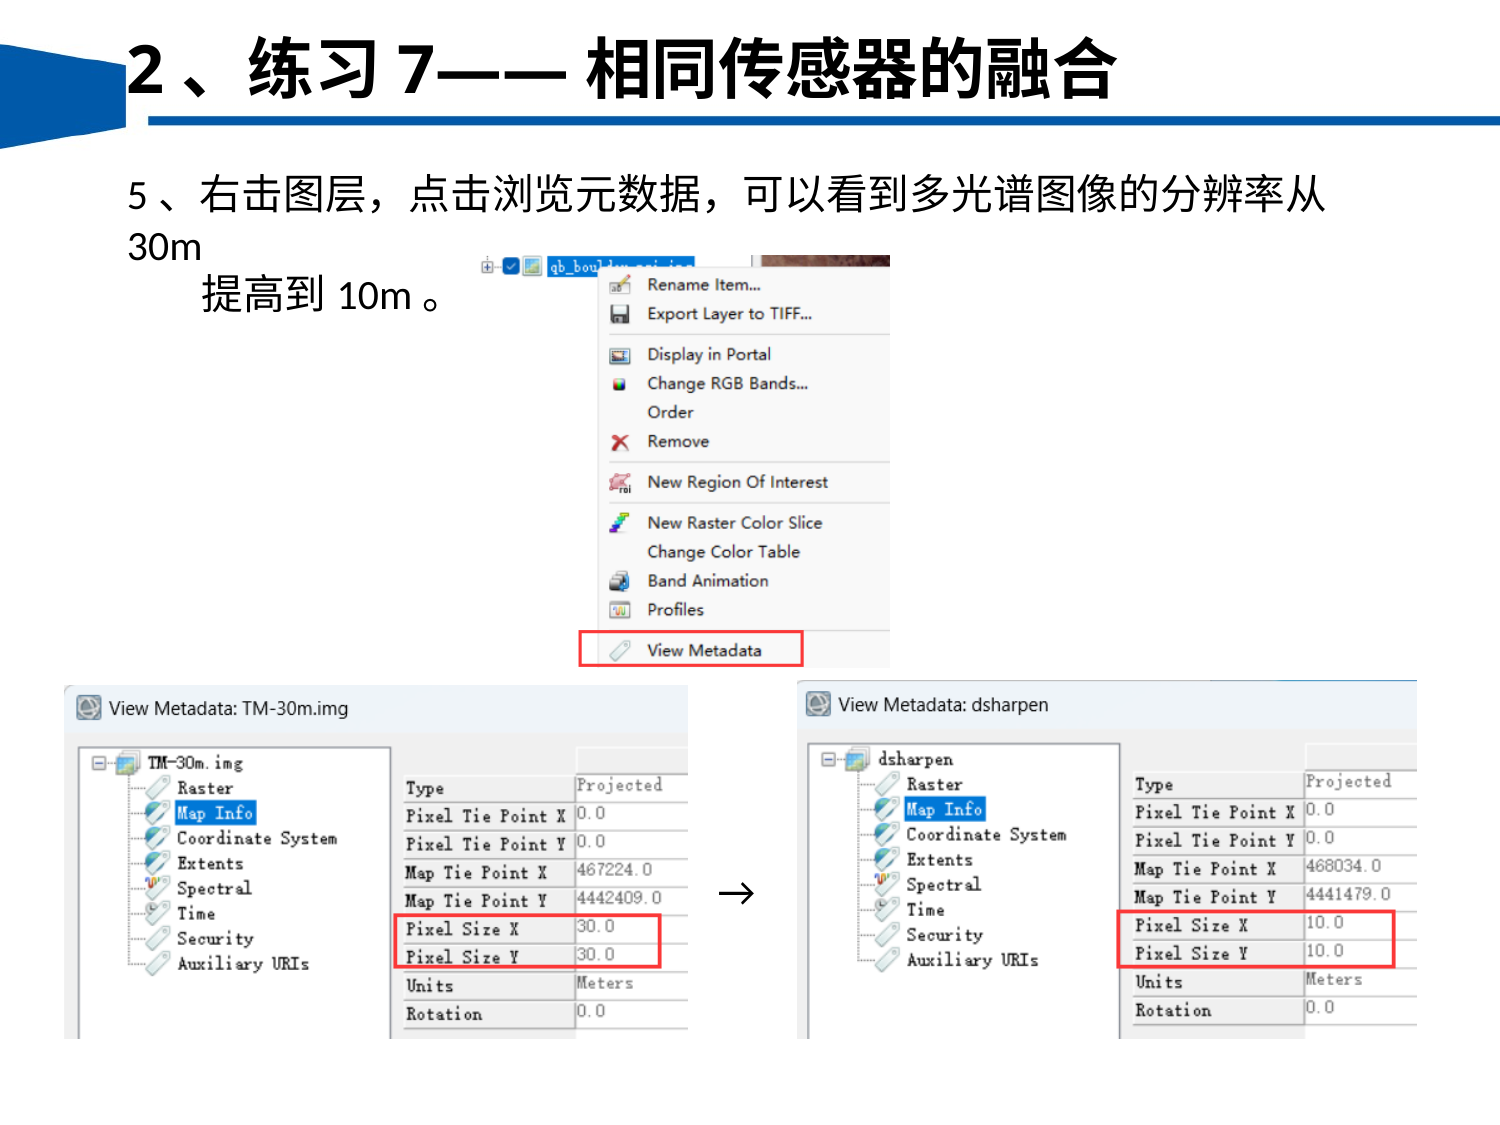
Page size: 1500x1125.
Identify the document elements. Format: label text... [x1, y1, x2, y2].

text_box 2、练习7——相同传感器的融合 [112, 19, 1500, 115]
text_box 5、右击图层，点击浏览元数据，可以看到多光谱图像的分辨率从30m 提高到10m。 [112, 160, 1417, 507]
text_box → [702, 857, 791, 917]
picture [0, 0, 1500, 1125]
